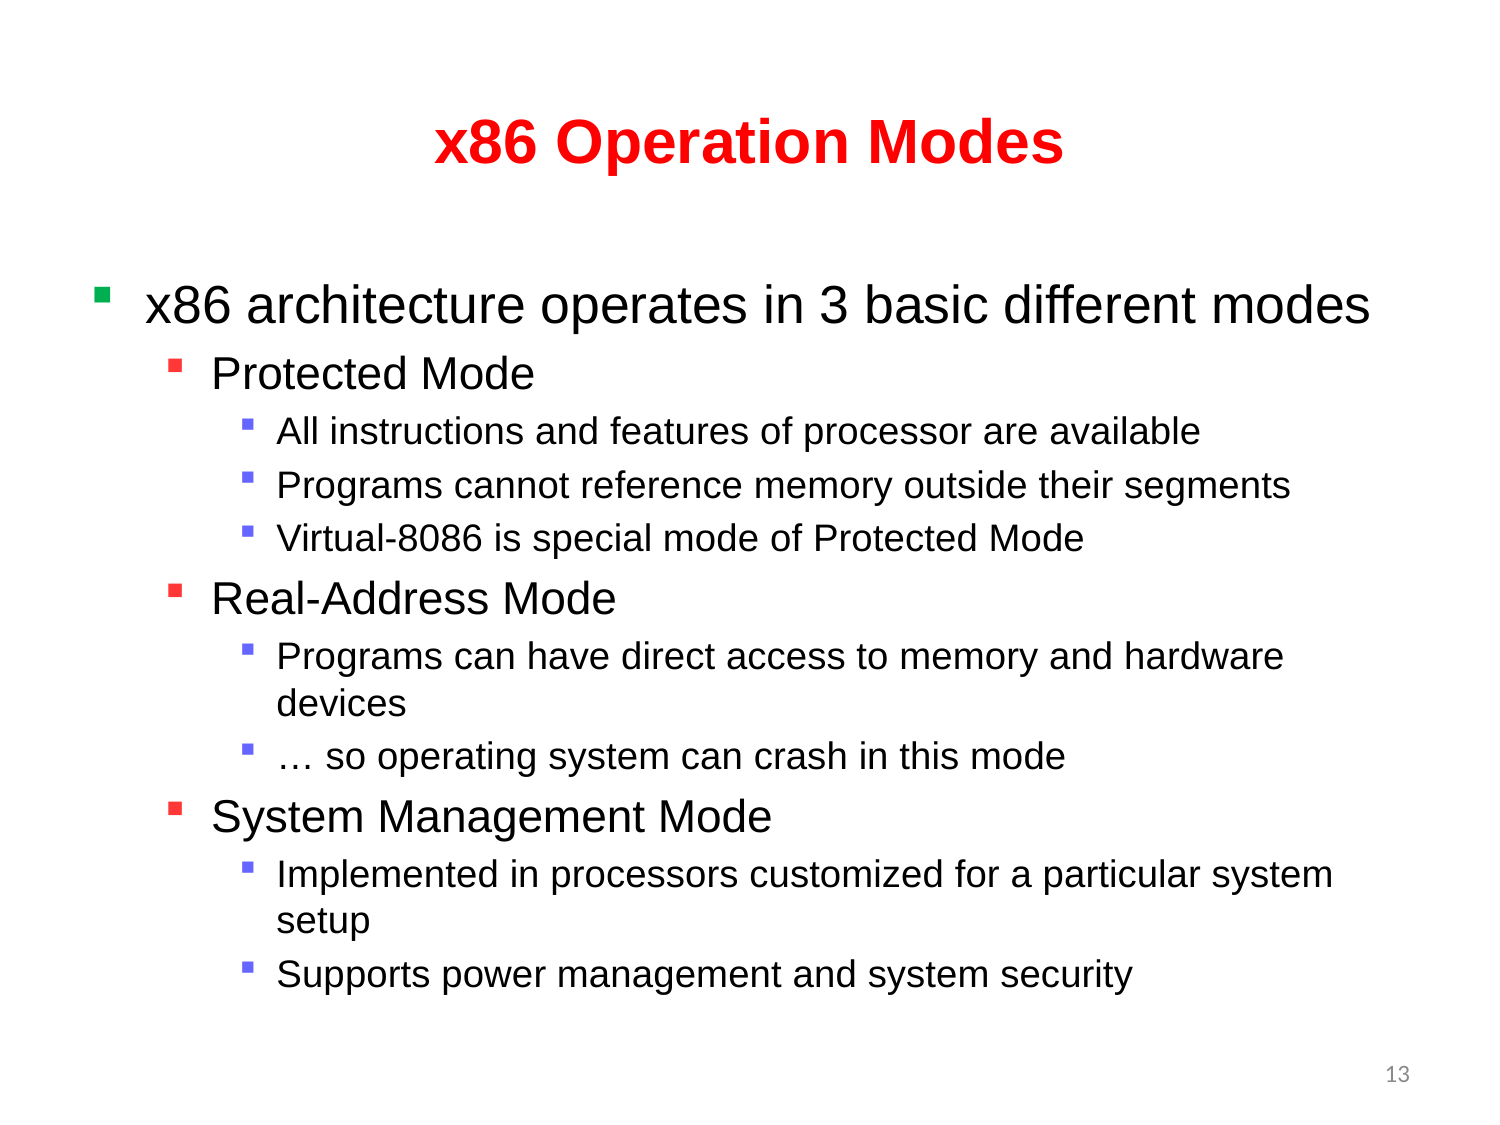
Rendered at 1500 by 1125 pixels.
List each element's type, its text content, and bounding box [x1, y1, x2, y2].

title x86 Operation Modes [75, 45, 1425, 233]
list x86 architecture operates in 3 basic different modes Protected Mode All instructions and features of processor are available Programs cannot reference memory outside their segments Virtual-8086 is special mode of Protected Mode Real-Address Mode Programs can have direct access to memory and hardware devices … so operating system can crash in this mode System Management Mode Implemented in processors customized for a particular system setup Supports power management and system security [75, 262, 1425, 1005]
slide_number 13 [1074, 1042, 1425, 1103]
